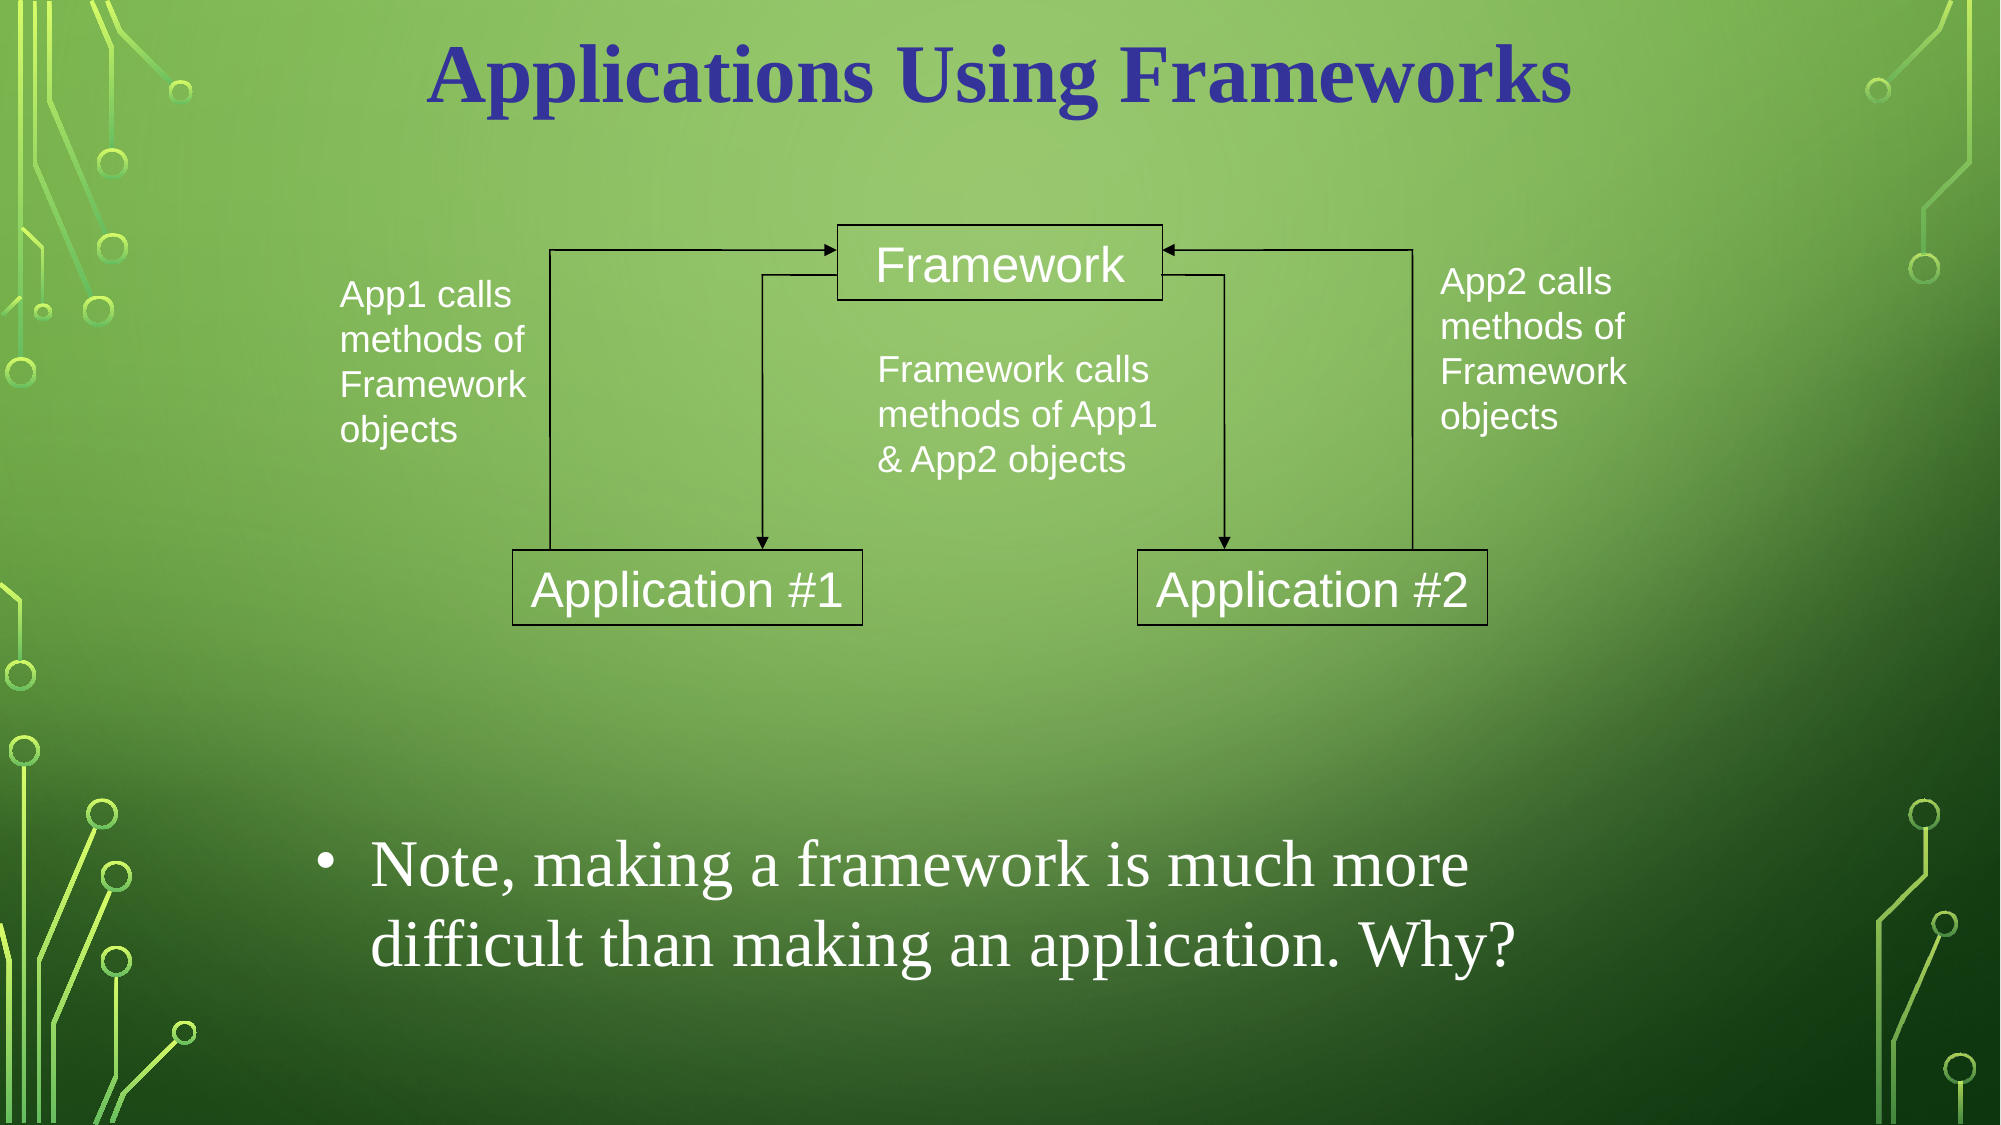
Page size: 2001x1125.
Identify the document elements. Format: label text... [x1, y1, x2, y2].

text_box Application #1 [512, 550, 863, 626]
text_box Applications Using Frameworks [300, 11, 1700, 127]
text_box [1161, 249, 1675, 550]
text_box Application #2 [1137, 550, 1488, 626]
text_box Note, making a framework is much more difficult than making an application. Why? [300, 812, 1700, 1050]
text_box Framework [837, 224, 1163, 274]
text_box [324, 249, 837, 550]
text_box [762, 274, 1225, 550]
